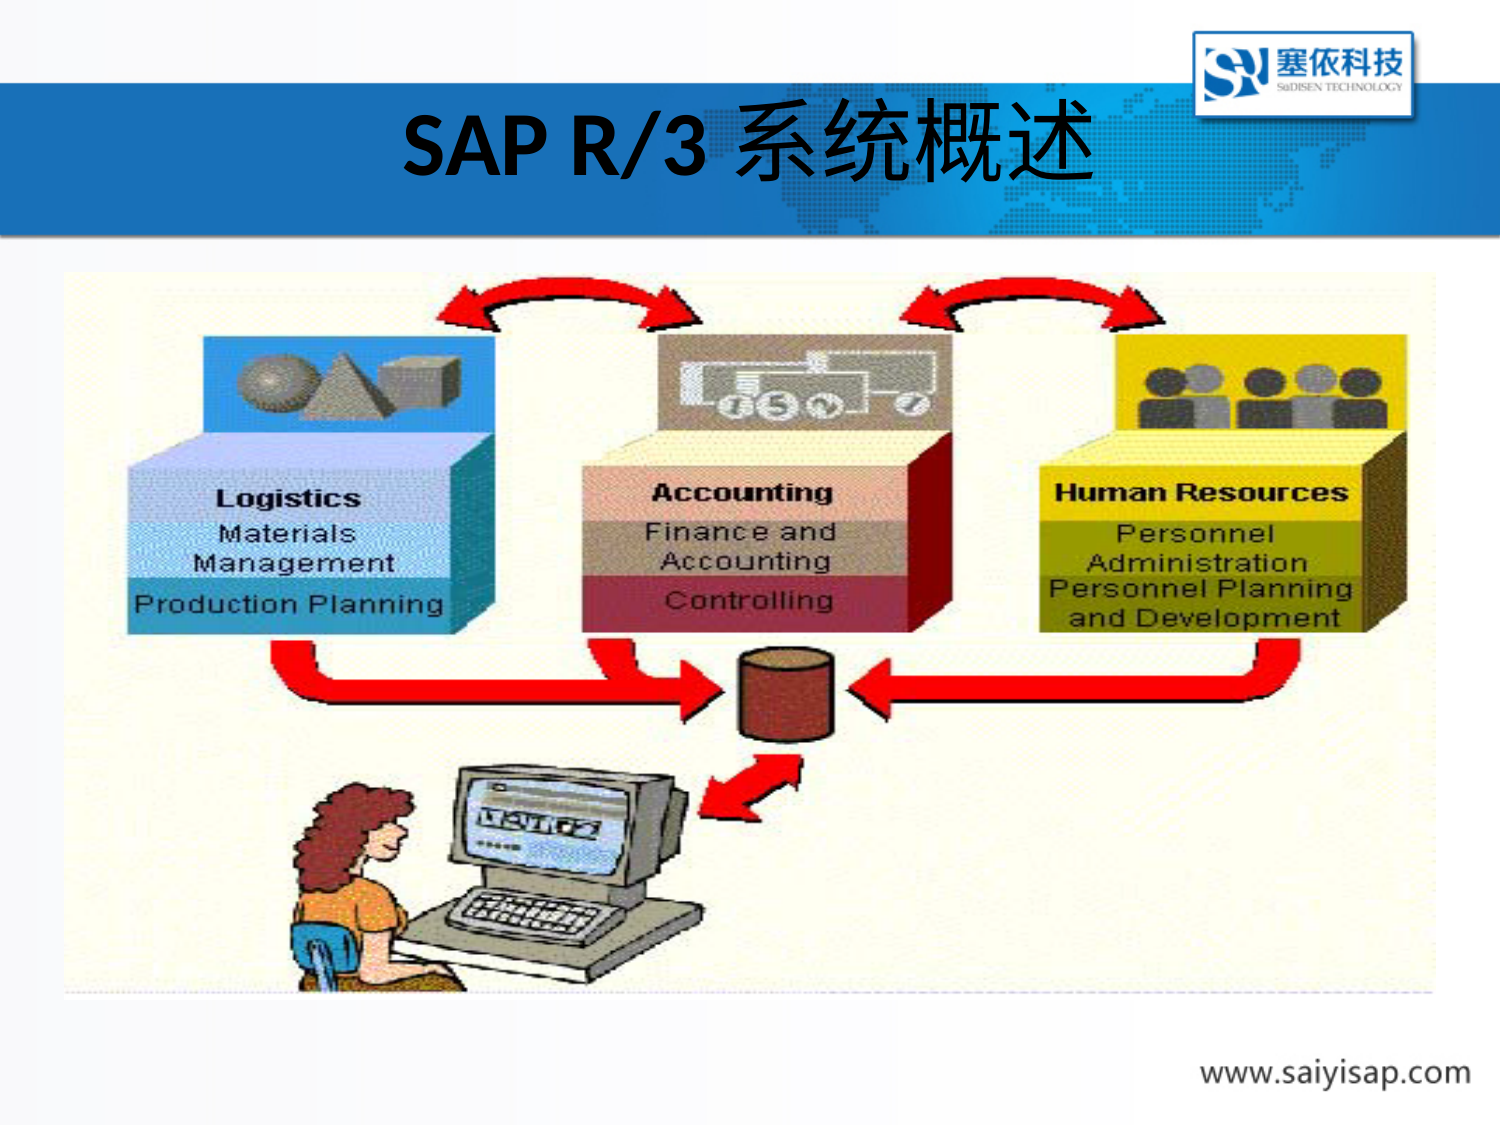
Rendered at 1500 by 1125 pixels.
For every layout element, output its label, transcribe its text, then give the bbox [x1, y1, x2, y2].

picture [0, 0, 1500, 1125]
title SAP R/3系统概述 [74, 44, 1426, 233]
